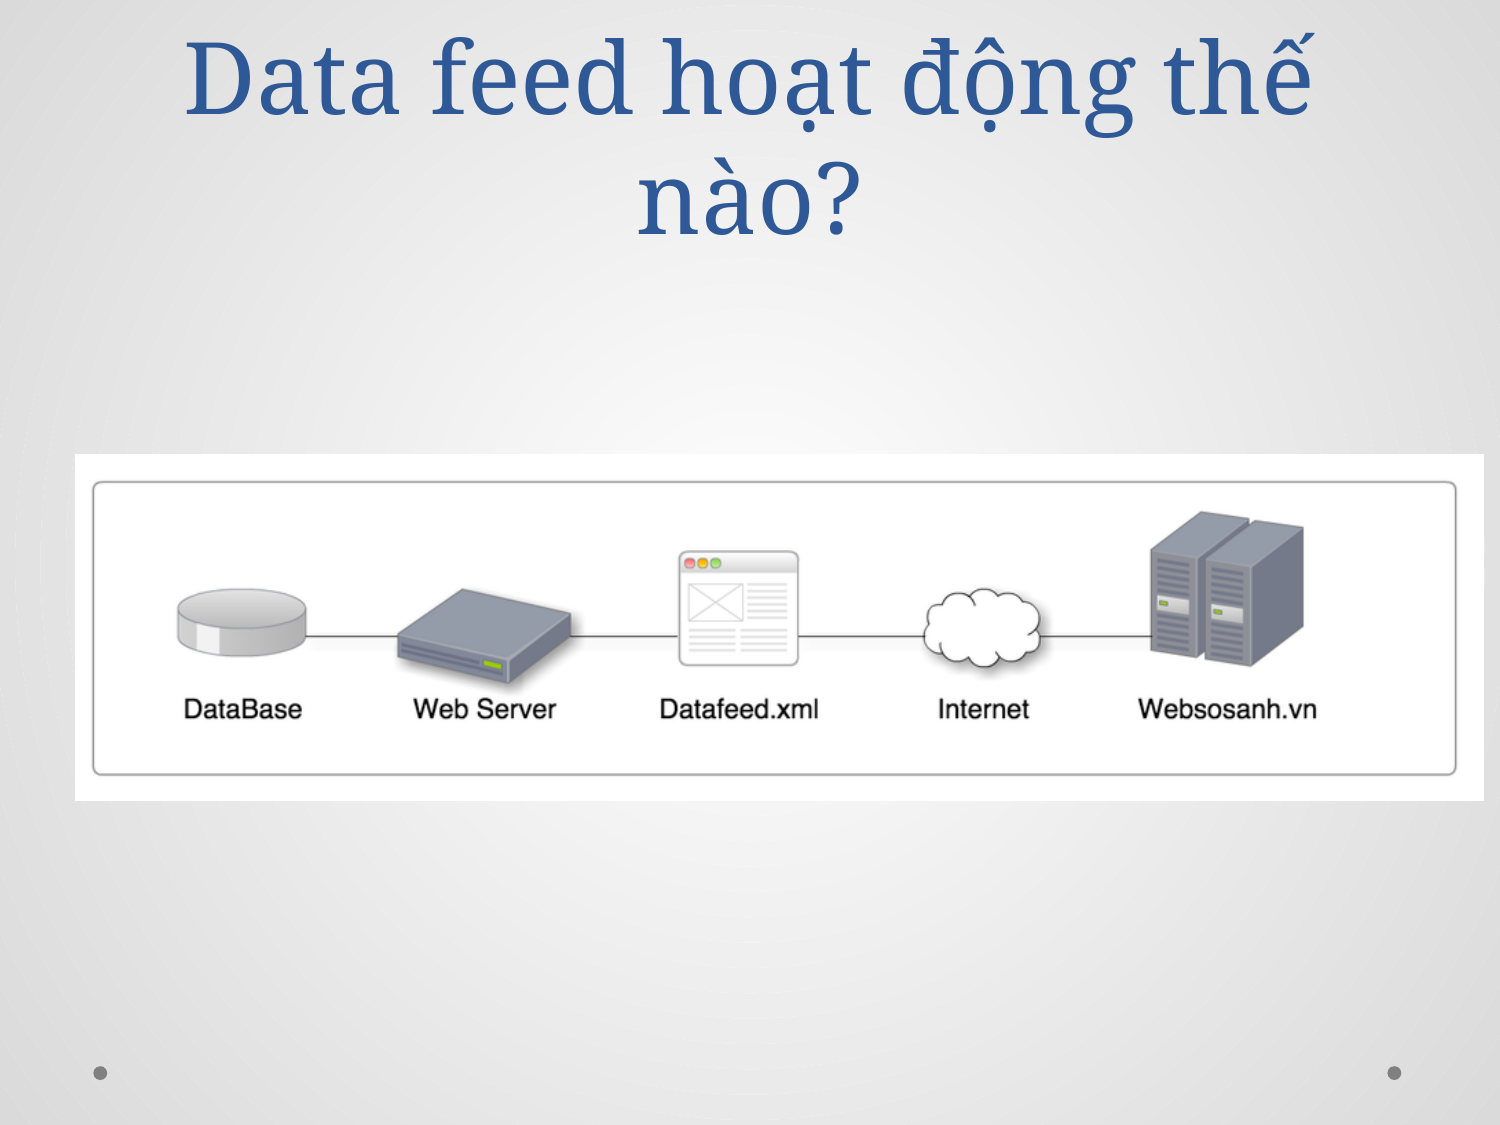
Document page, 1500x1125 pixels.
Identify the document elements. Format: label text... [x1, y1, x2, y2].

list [74, 293, 1500, 1037]
title Data feed hoạt động thế nào? [75, 0, 1425, 263]
